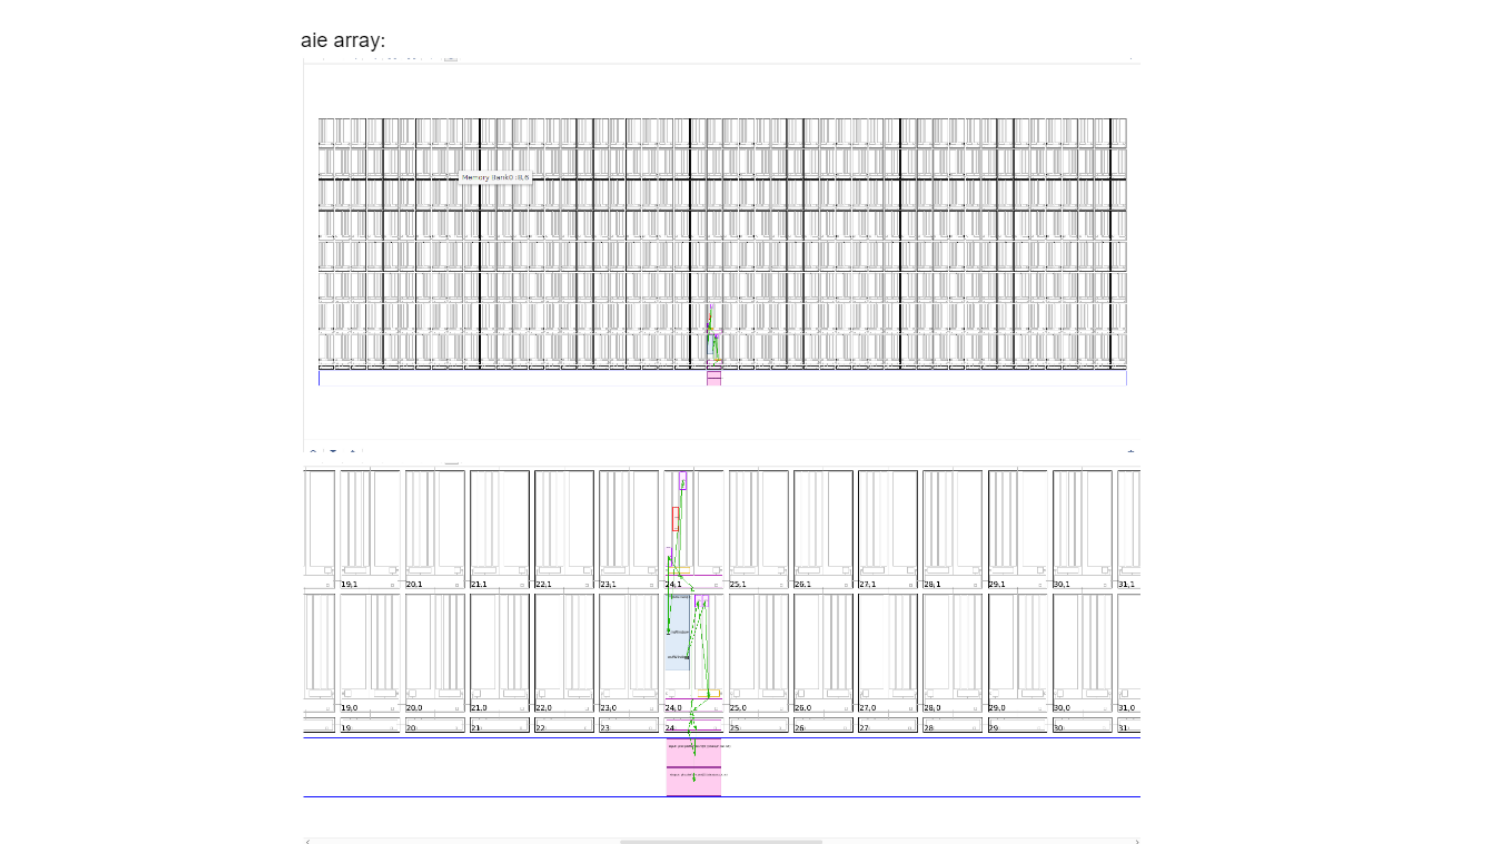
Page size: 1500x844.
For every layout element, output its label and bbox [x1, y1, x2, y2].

picture [272, 7, 1165, 844]
